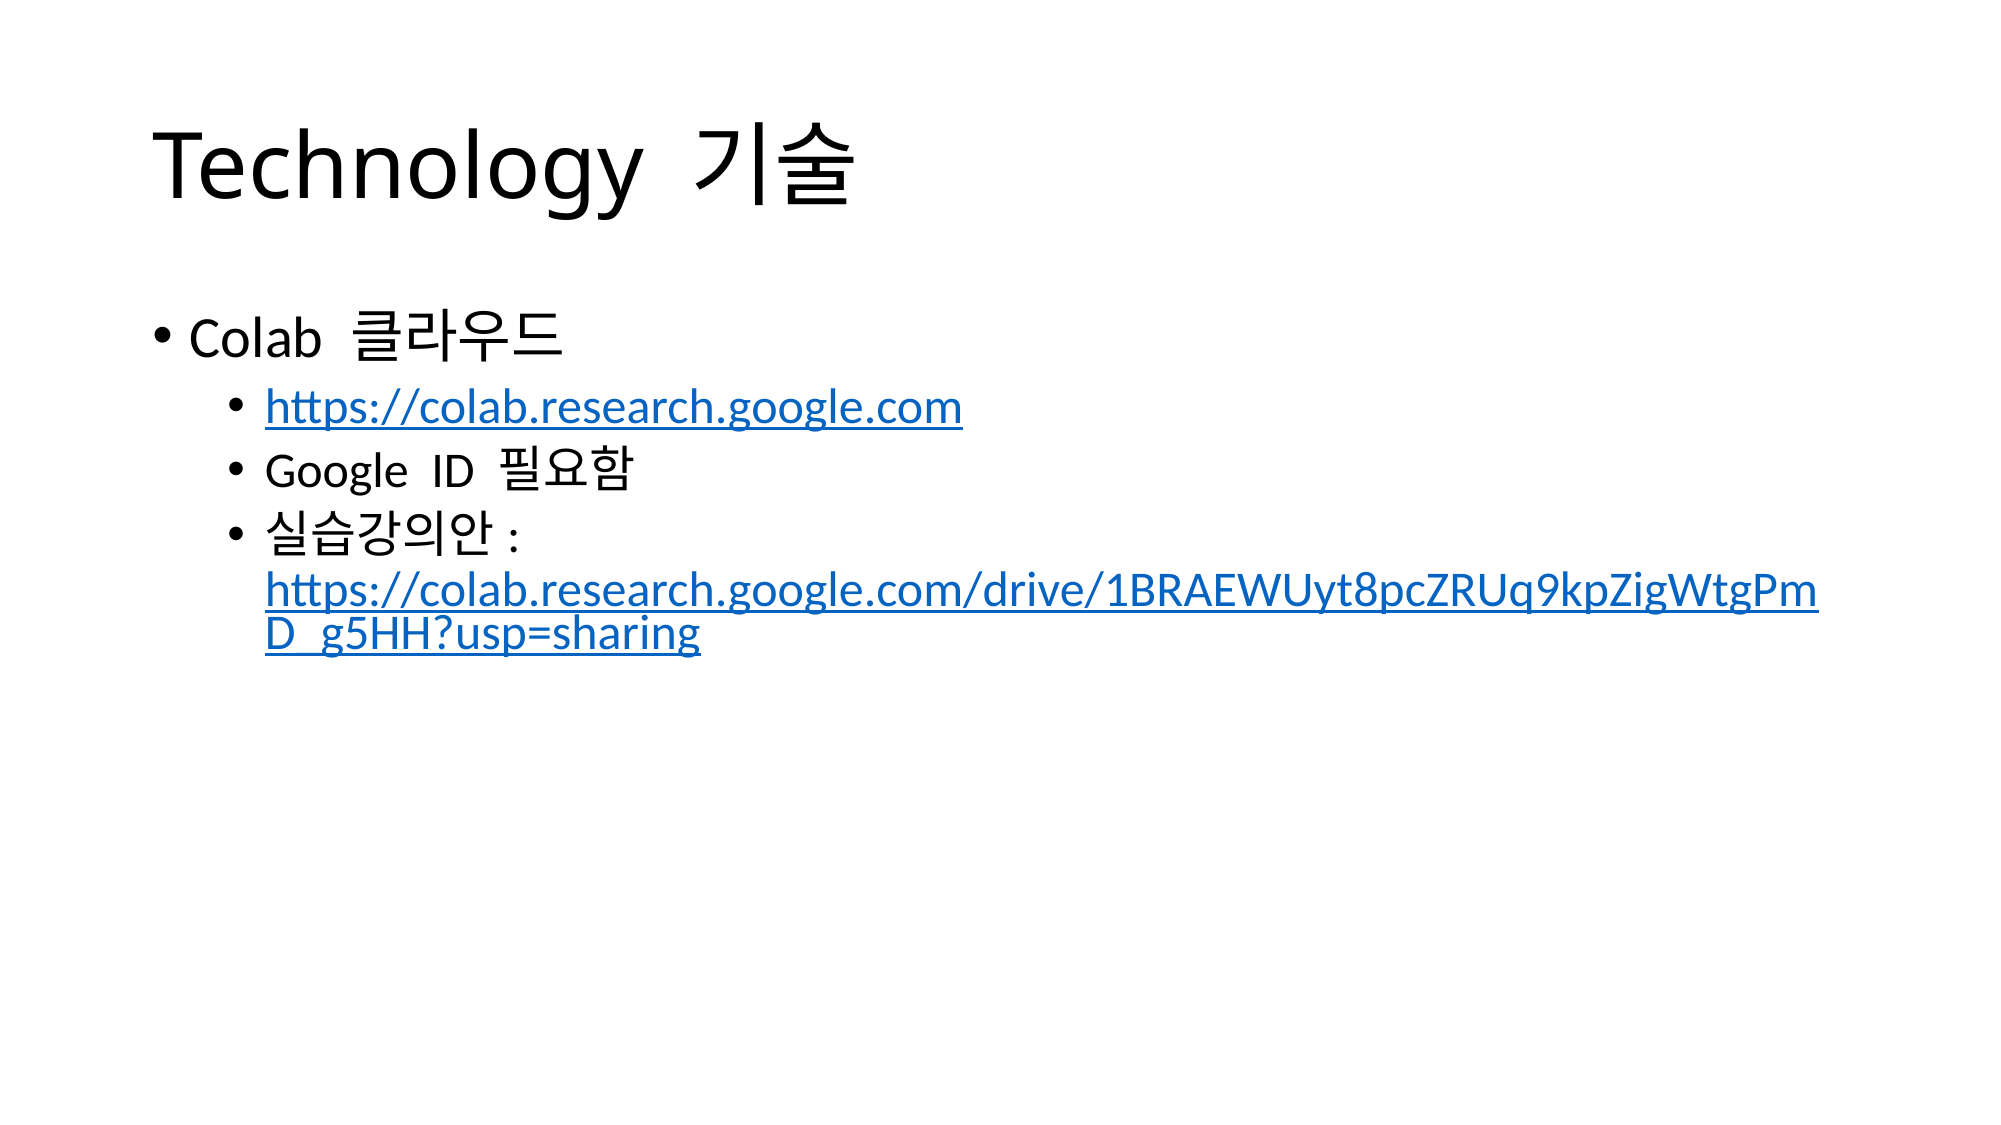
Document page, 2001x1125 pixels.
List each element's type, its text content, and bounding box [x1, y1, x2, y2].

list Colab 클라우드 https://colab.research.google.com Google ID 필요함 실습강의안: https://colab.research.google.com/drive/1BRAEWUyt8pcZRUq9kpZigWtgPmD_g5HH?usp=sharing [137, 299, 1863, 1014]
title Technology 기술 [137, 59, 1863, 278]
